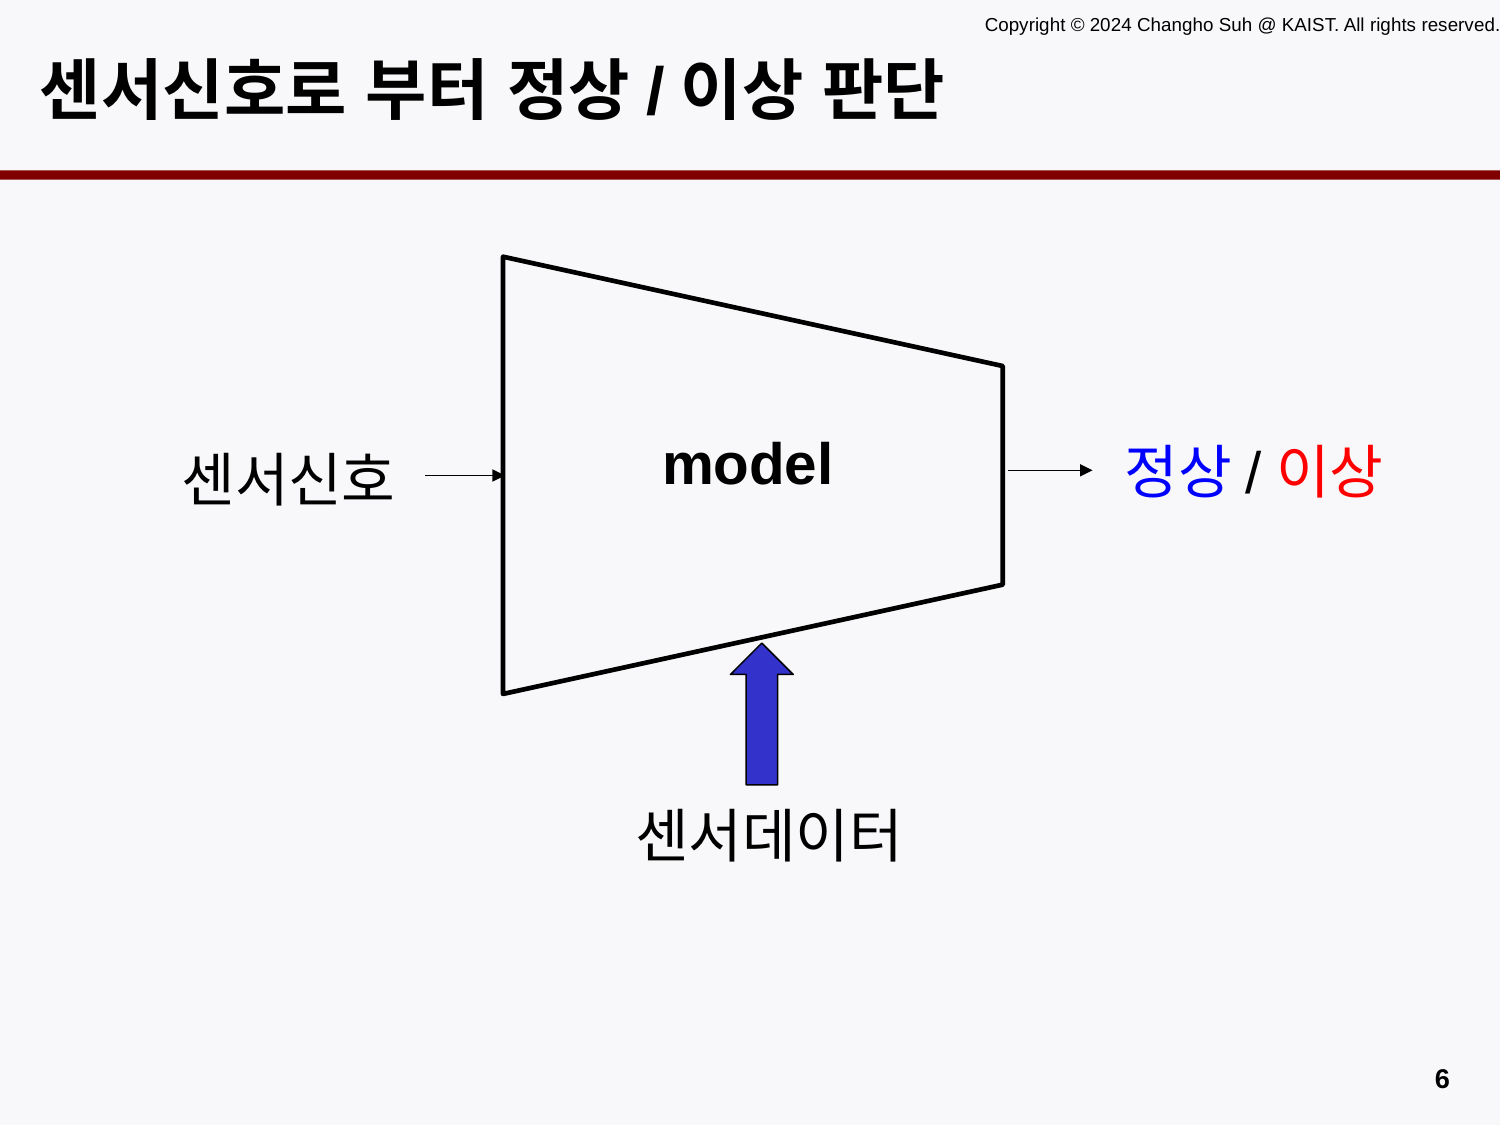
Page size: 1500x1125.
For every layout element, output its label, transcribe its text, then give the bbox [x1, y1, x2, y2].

text_box [503, 256, 1003, 694]
text_box model [529, 418, 966, 523]
slide_number 5 [1113, 1053, 1464, 1095]
title 센서신호로 부터 정상/이상 판단 [24, 24, 1459, 150]
text_box 센서신호 [131, 435, 446, 521]
text_box 센서데이터 [572, 792, 966, 877]
text_box [730, 643, 794, 785]
text_box 정상/이상 [1078, 427, 1429, 513]
